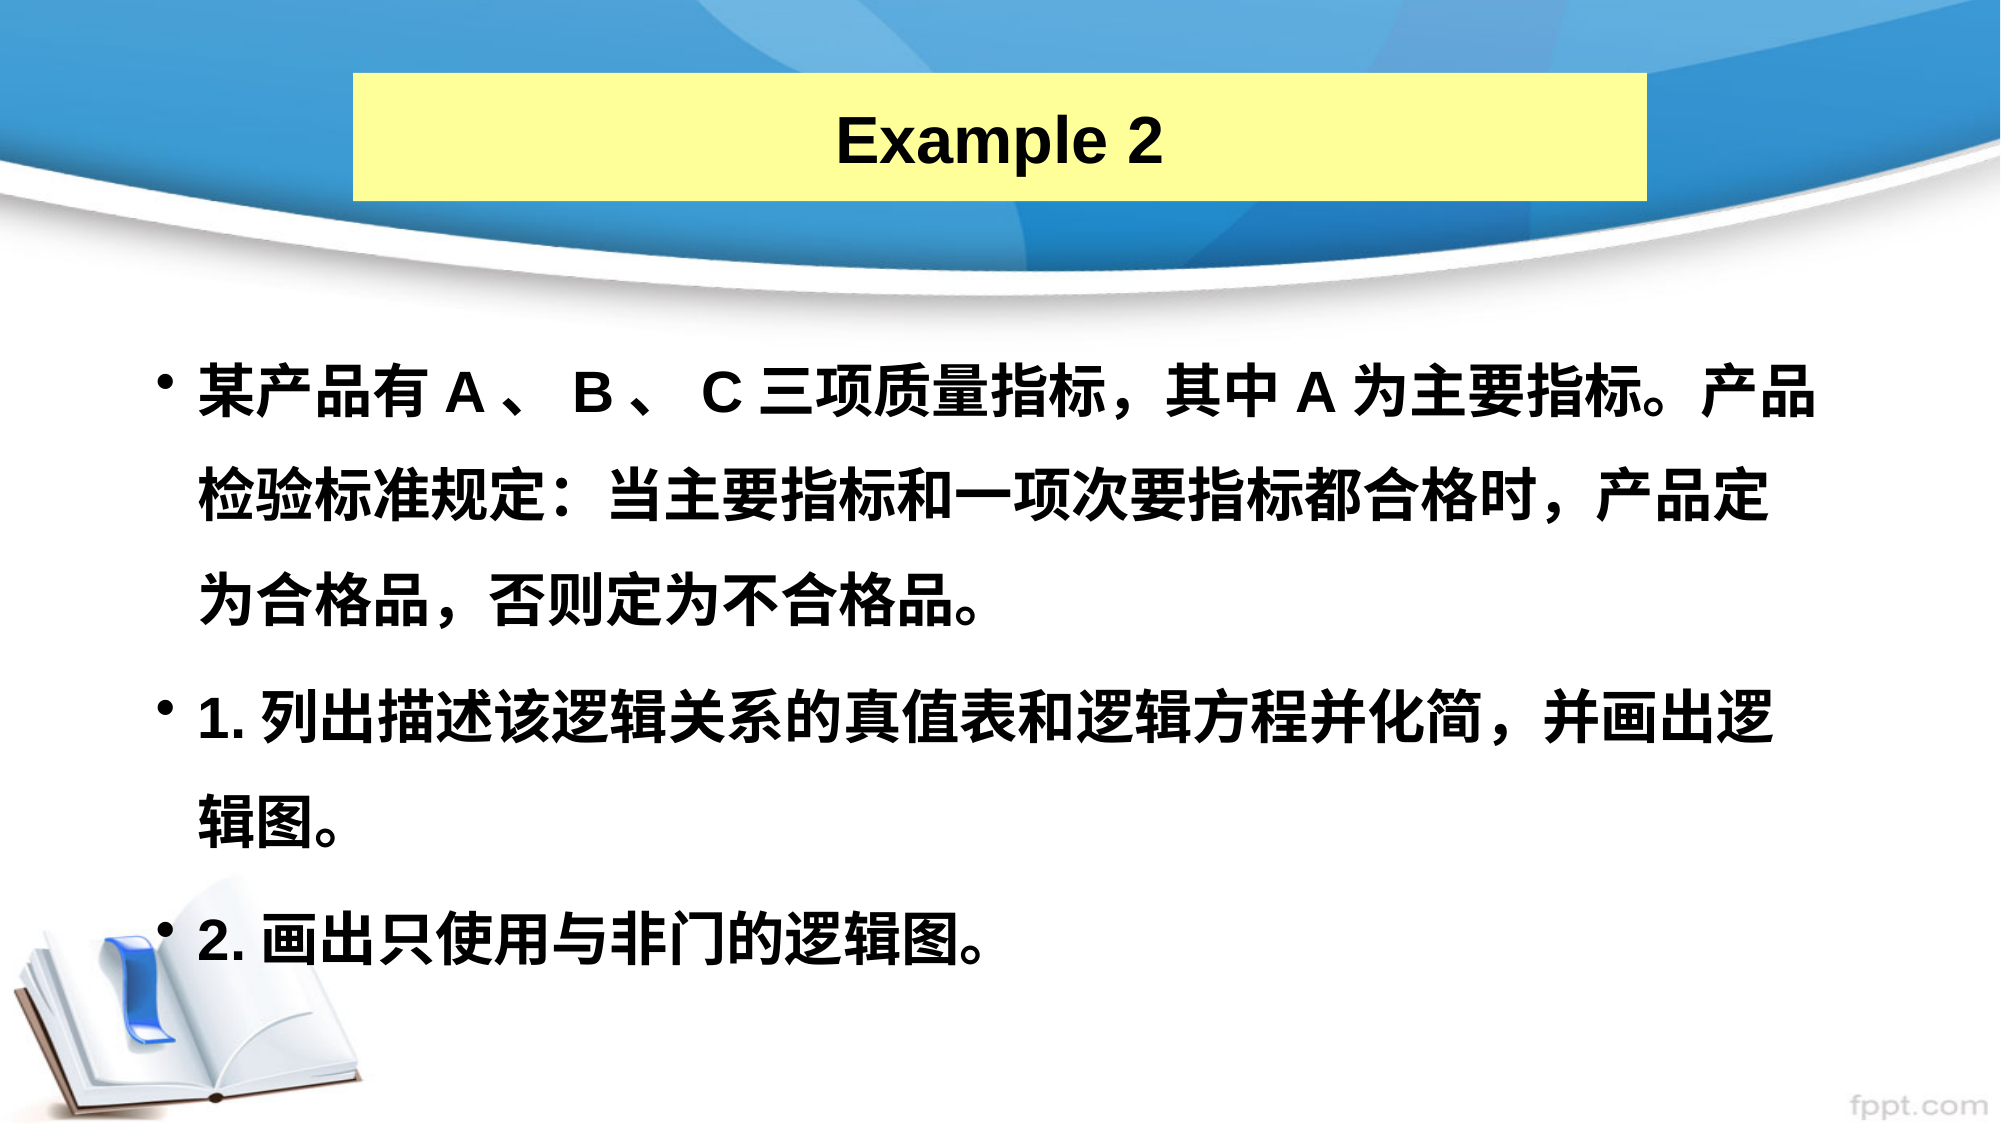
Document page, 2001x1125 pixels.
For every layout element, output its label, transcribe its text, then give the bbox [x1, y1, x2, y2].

list 某产品有A、B、C三项质量指标，其中A为主要指标。产品检验标准规定：当主要指标和一项次要指标都合格时，产品定为合格品，否则定为不合格品。 1.列出描述该逻辑关系的真值表和逻辑方程并化简，并画出逻辑图。 2.画出只使用与非门的逻辑图。 [140, 310, 1837, 990]
title Example 2 [352, 72, 1648, 202]
picture [0, 0, 2001, 1125]
